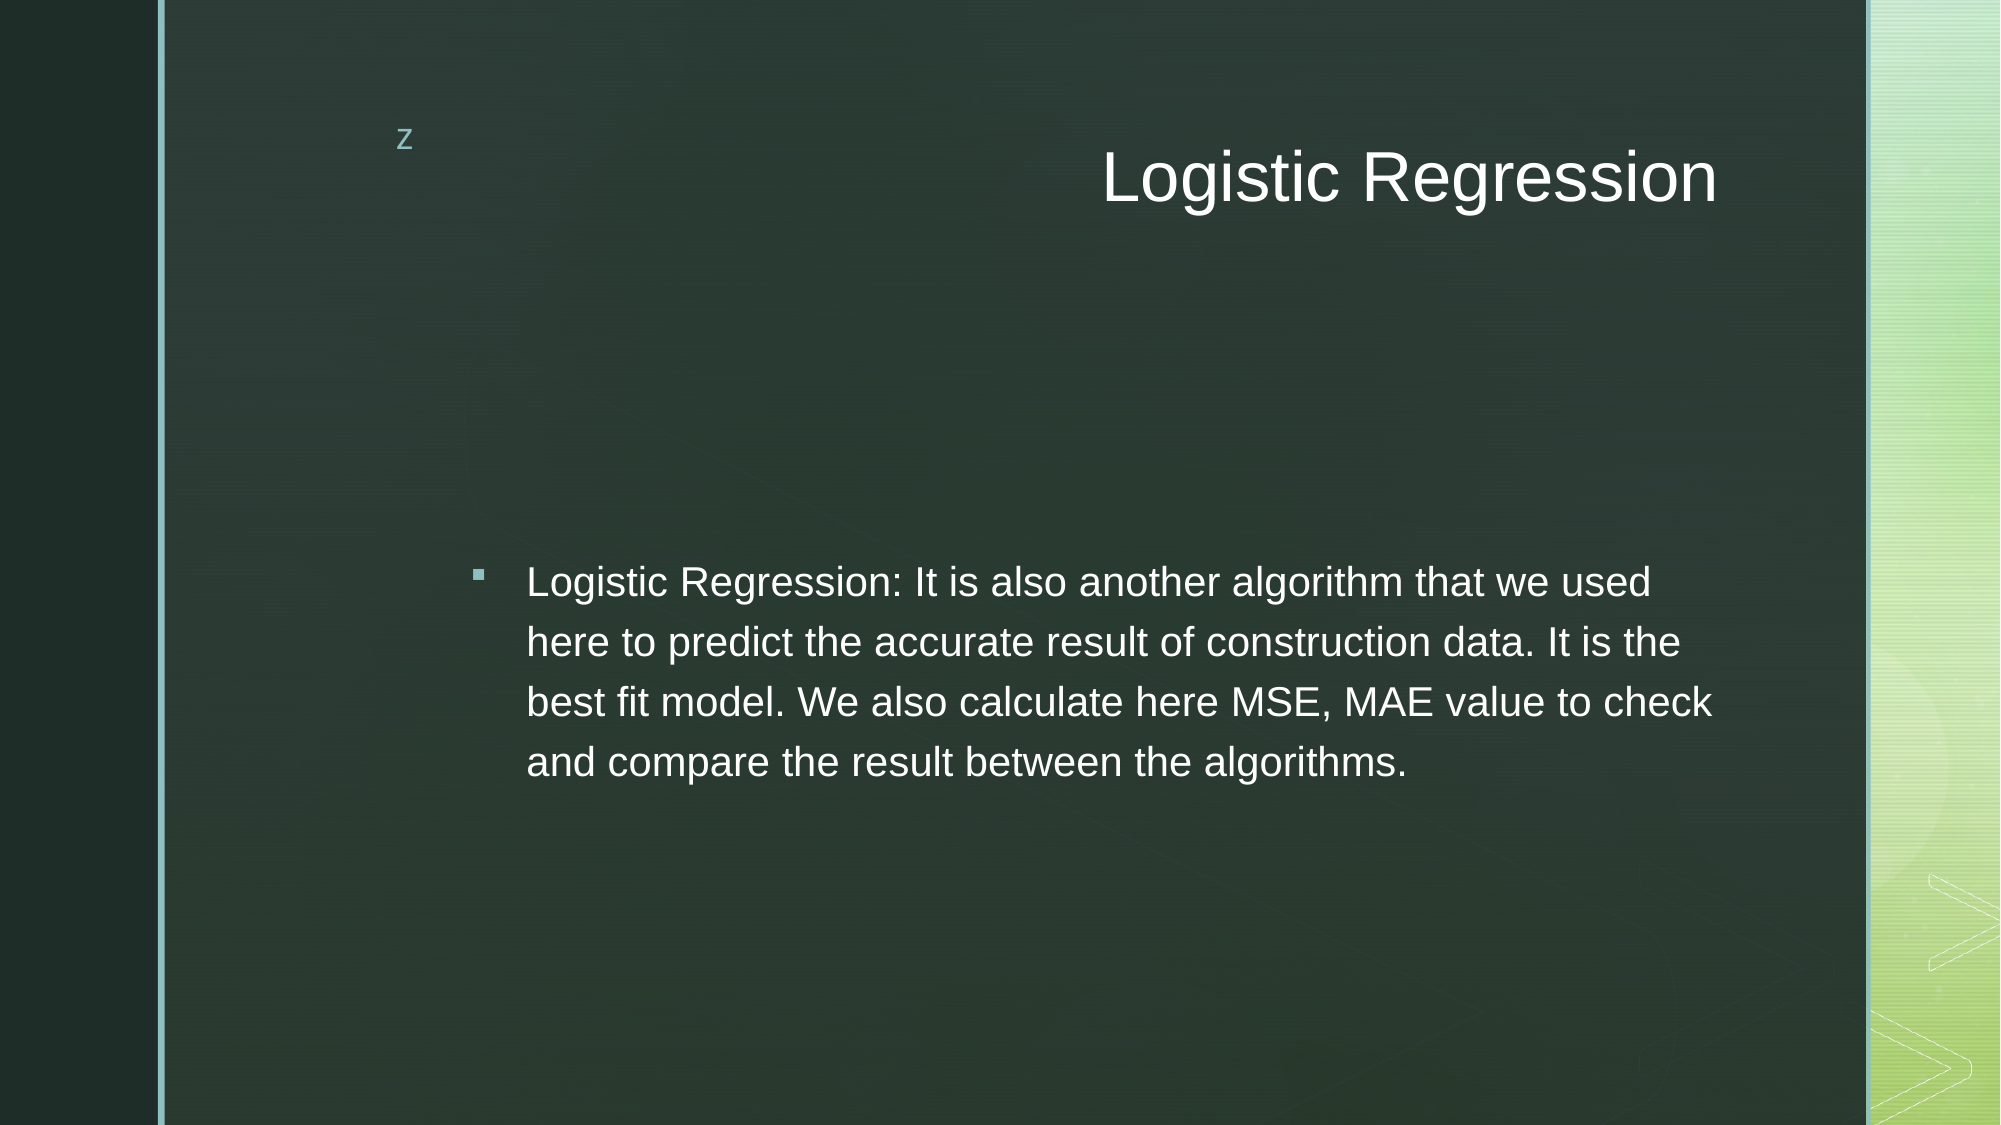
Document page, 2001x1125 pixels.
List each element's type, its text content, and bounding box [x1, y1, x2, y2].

picture [1871, 0, 2001, 1125]
title Logistic Regression [428, 132, 1734, 310]
list Logistic Regression: It is also another algorithm that we used here to predict the accurate result of construction data. It is the best fit model. We also calculate here MSE, MAE value to check and compare the result between the algorithms. [454, 336, 1734, 993]
